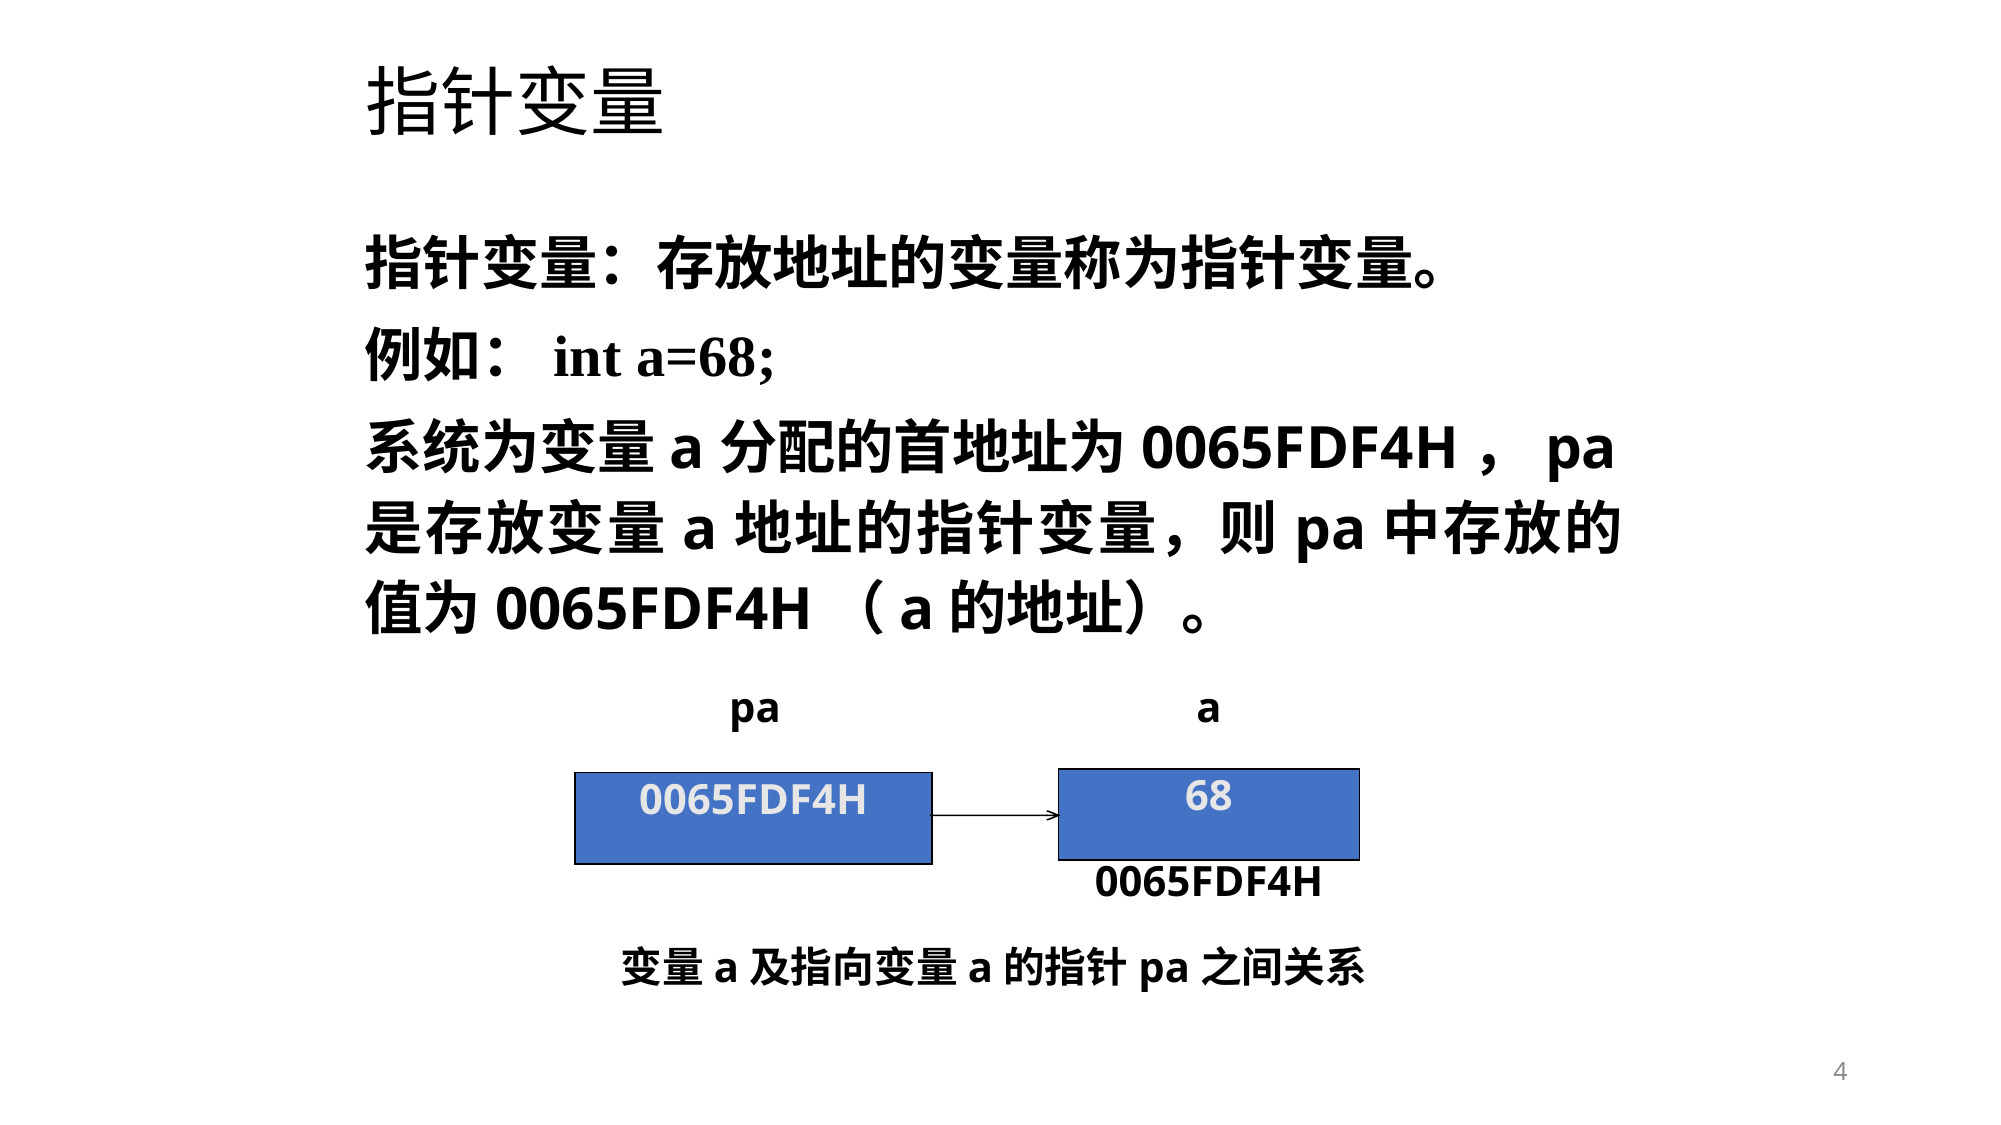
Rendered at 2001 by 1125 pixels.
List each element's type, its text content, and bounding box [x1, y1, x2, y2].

text_box 变量a及指向变量a的指针pa之间关系 [487, 940, 1500, 992]
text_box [574, 680, 1391, 934]
title 指针变量 [350, 50, 1625, 161]
slide_number 4 [1412, 1042, 1863, 1103]
text_box 指针变量：存放地址的变量称为指针变量。 例如：int a=68; 系统为变量a分配的首地址为0065FDF4H，pa是存放变量a地址的指针变量，则pa中存放的值为0065FDF4H（a的地址）。 [349, 208, 1638, 693]
